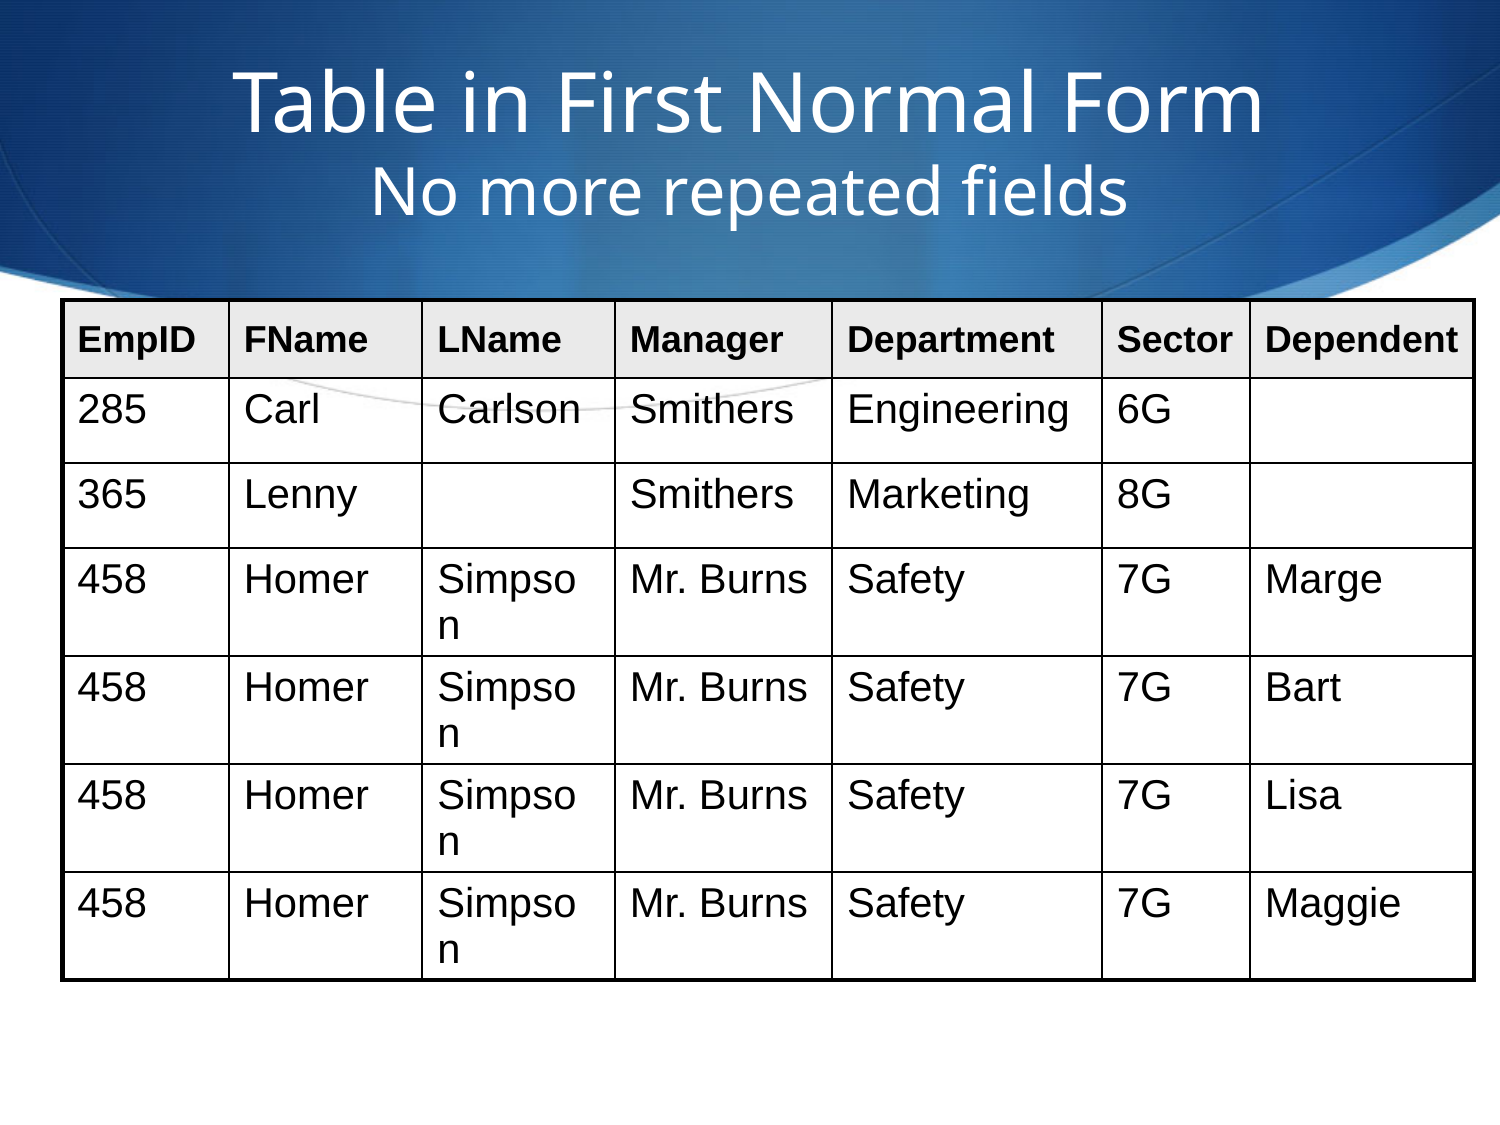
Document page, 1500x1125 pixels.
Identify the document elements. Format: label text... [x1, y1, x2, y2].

table_cell Homer [230, 549, 421, 655]
table_cell 7G [1103, 765, 1249, 871]
table_cell 285 [65, 379, 228, 462]
table_cell 458 [65, 765, 228, 871]
table_cell Simpson [423, 549, 614, 655]
table_cell Homer [230, 765, 421, 871]
table_cell Mr. Burns [616, 549, 831, 655]
table_cell Marge [1251, 549, 1472, 655]
table_header Sector [1103, 302, 1249, 377]
table_cell Homer [230, 873, 421, 978]
table_header Department [833, 302, 1101, 377]
table_cell 458 [65, 549, 228, 655]
table_cell 8G [1103, 464, 1249, 547]
table_cell Mr. Burns [616, 873, 831, 978]
table_cell Carl [230, 379, 421, 462]
table_cell Safety [833, 873, 1101, 978]
table_cell Homer [230, 657, 421, 763]
table_cell Mr. Burns [616, 657, 831, 763]
picture [0, 0, 1500, 1125]
table_cell Marketing [833, 464, 1101, 547]
table_cell Safety [833, 765, 1101, 871]
table_cell 7G [1103, 873, 1249, 978]
table_cell 7G [1103, 549, 1249, 655]
table_cell 365 [65, 464, 228, 547]
table_cell [1251, 379, 1472, 462]
table_cell 7G [1103, 657, 1249, 763]
table_cell Safety [833, 657, 1101, 763]
table_cell Smithers [616, 379, 831, 462]
title Table in First Normal Form No more repeated fields [75, 45, 1425, 233]
table_cell Carlson [423, 379, 614, 462]
table_cell Smithers [616, 464, 831, 547]
table_cell 6G [1103, 379, 1249, 462]
table_header Dependent [1251, 302, 1472, 377]
table_cell 458 [65, 657, 228, 763]
table_cell Simpson [423, 765, 614, 871]
table_cell Maggie [1251, 873, 1472, 978]
table_header Manager [616, 302, 831, 377]
table_cell [423, 464, 614, 547]
table_header LName [423, 302, 614, 377]
table_cell Safety [833, 549, 1101, 655]
table_cell Bart [1251, 657, 1472, 763]
table_cell 458 [65, 873, 228, 978]
table_cell Lisa [1251, 765, 1472, 871]
table_header FName [230, 302, 421, 377]
table_header EmpID [65, 302, 228, 377]
table_cell Simpson [423, 873, 614, 978]
table_cell Mr. Burns [616, 765, 831, 871]
table_cell Lenny [230, 464, 421, 547]
table_cell [1251, 464, 1472, 547]
table_cell Engineering [833, 379, 1101, 462]
table_cell Simpson [423, 657, 614, 763]
